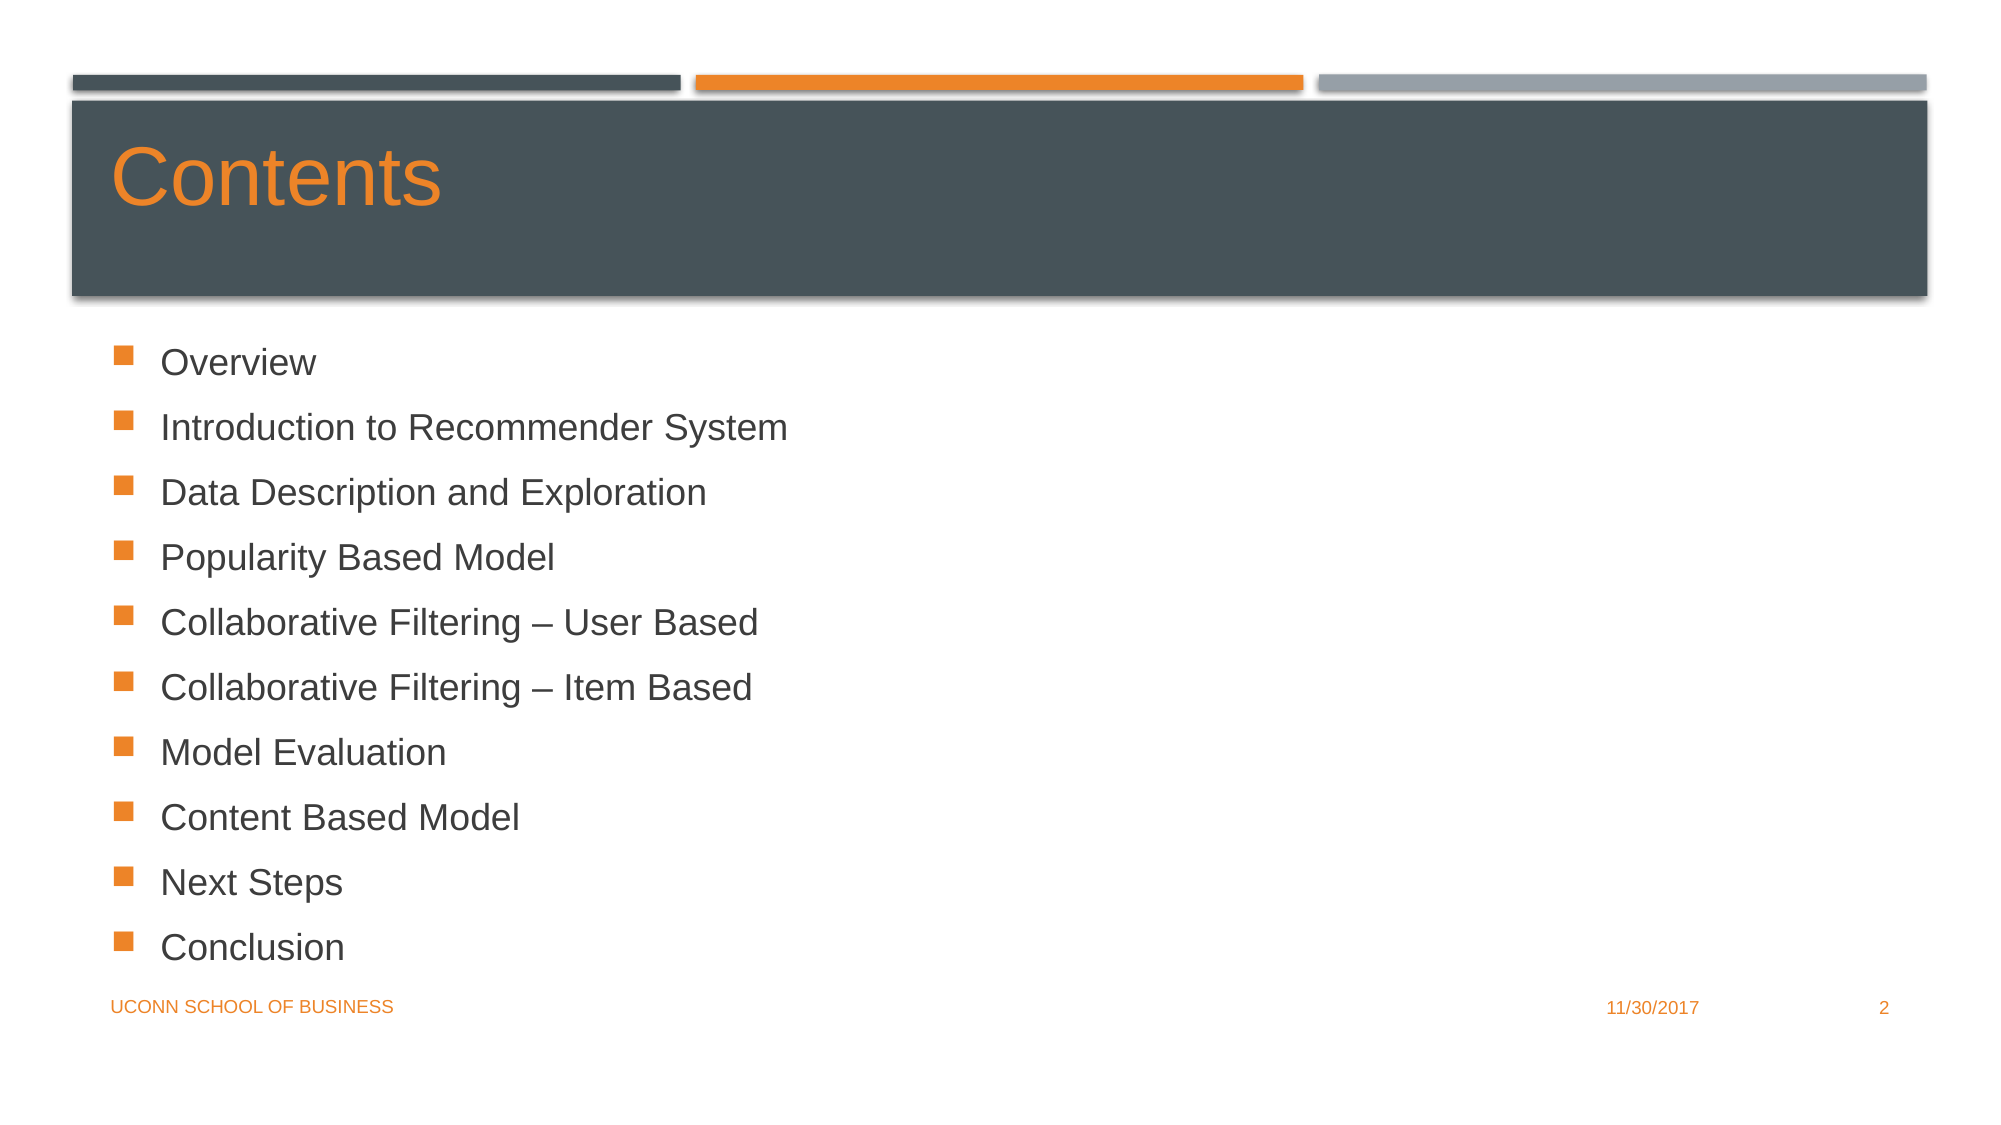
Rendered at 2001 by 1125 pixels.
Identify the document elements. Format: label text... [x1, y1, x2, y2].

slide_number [1247, 977, 1715, 1037]
slide_number 2 [1732, 977, 1905, 1037]
footer UCONN School of Business [95, 976, 1230, 1037]
title Contents [95, 115, 1905, 282]
list Overview Introduction to Recommender System Data Description and Exploration Popularity Based Model Collaborative Filtering – User Based Collaborative Filtering – Item Based Model Evaluation Content Based Model Next Steps Conclusion [95, 330, 1905, 1027]
